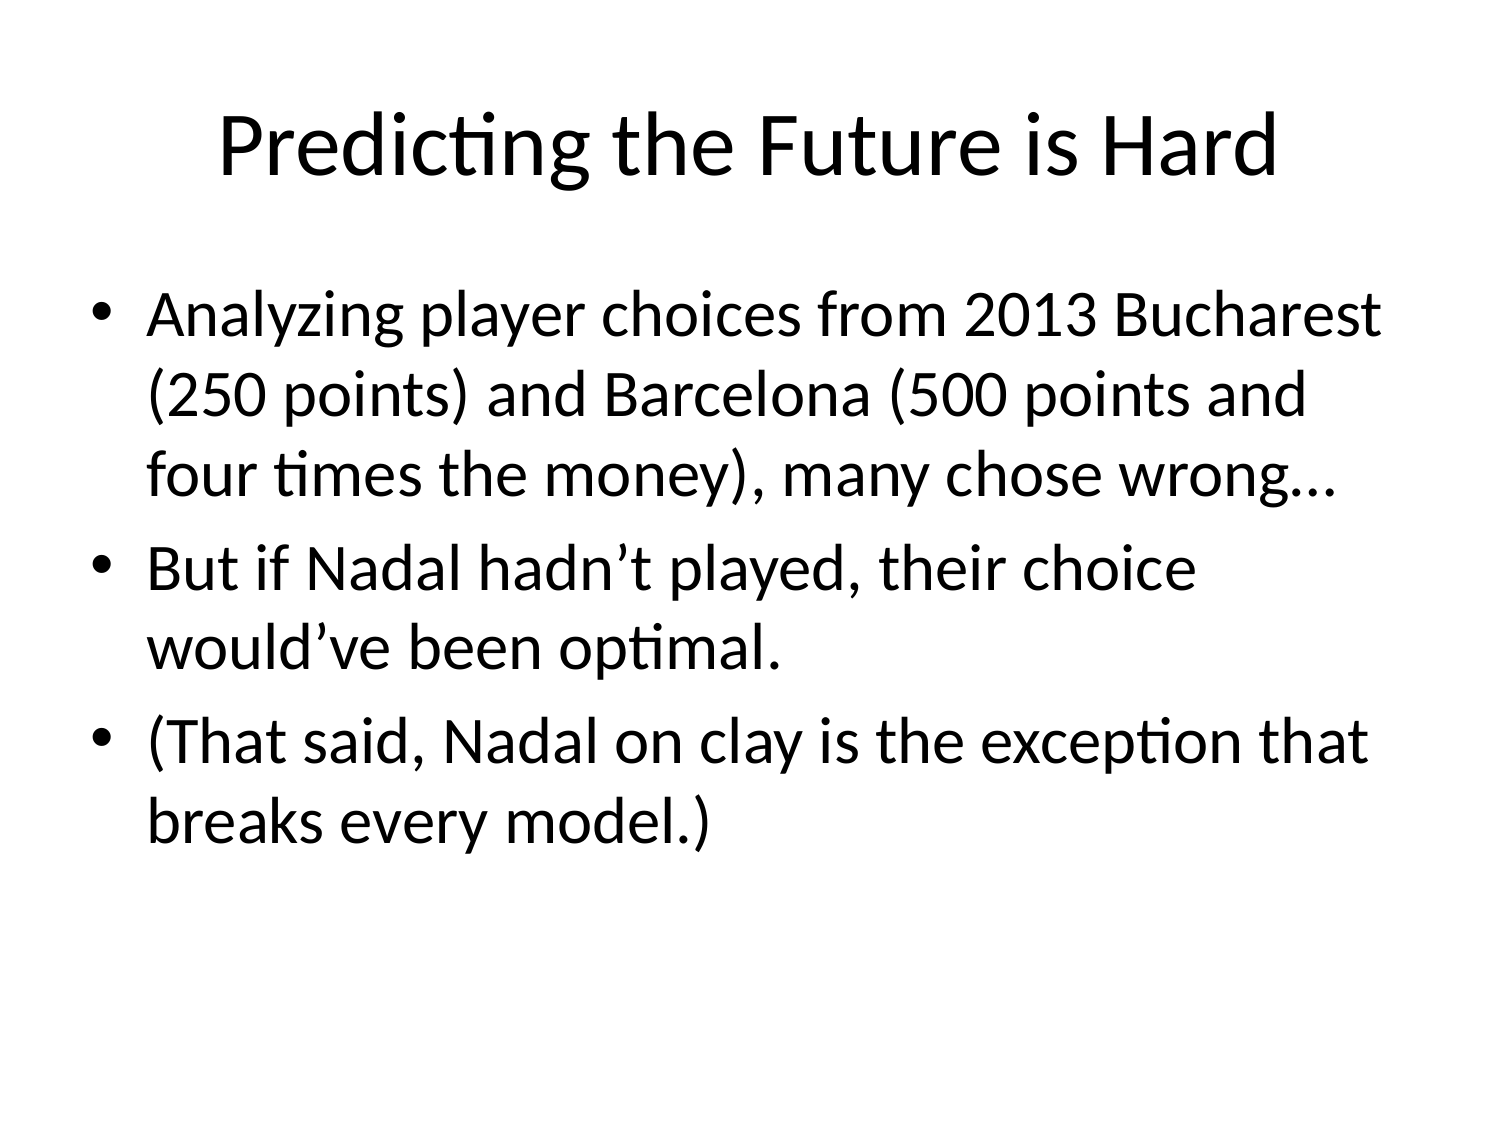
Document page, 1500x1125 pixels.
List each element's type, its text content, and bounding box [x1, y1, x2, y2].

title Predicting the Future is Hard [75, 45, 1425, 233]
list Analyzing player choices from 2013 Bucharest (250 points) and Barcelona (500 points and four times the money), many chose wrong… But if Nadal hadn’t played, their choice would’ve been optimal. (That said, Nadal on clay is the exception that breaks every model.) [75, 262, 1425, 1005]
